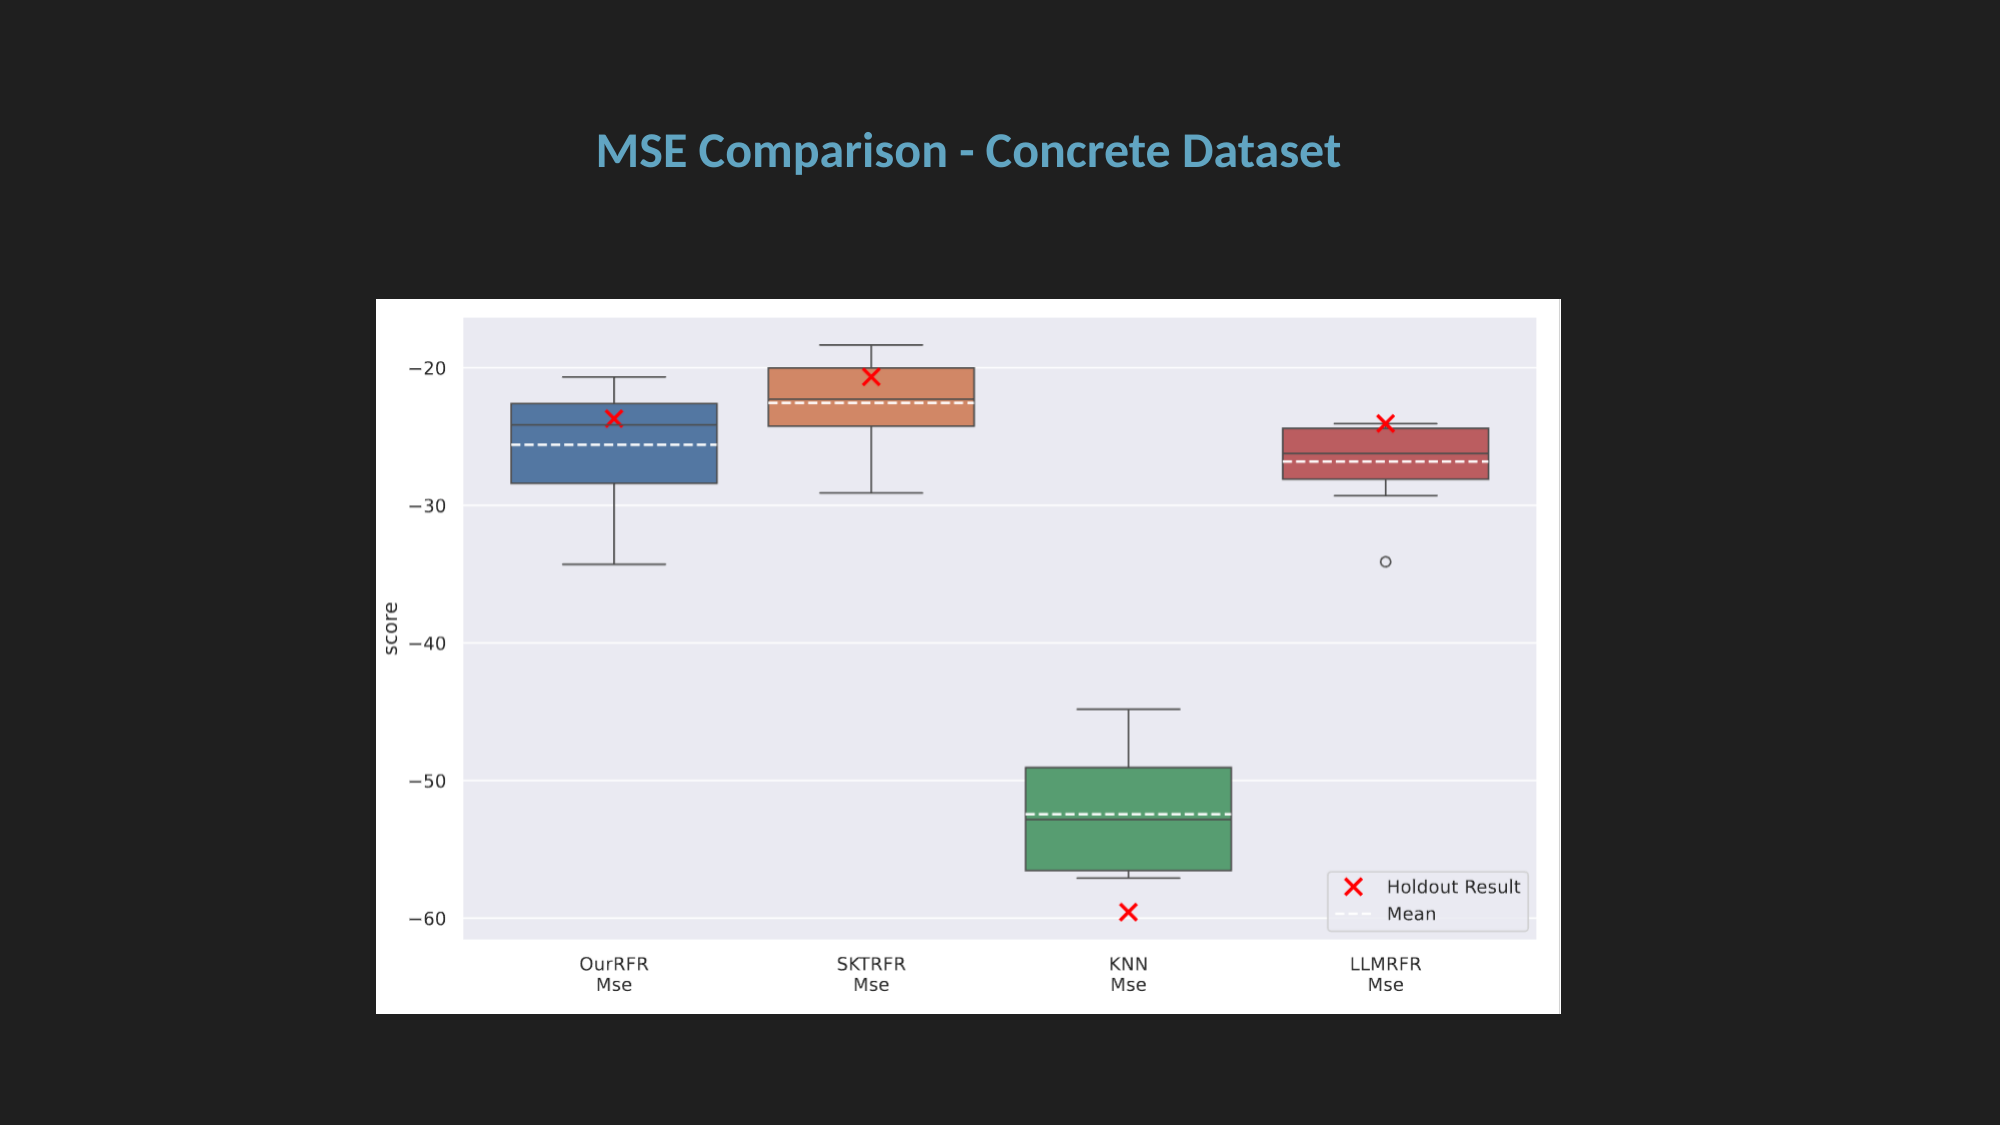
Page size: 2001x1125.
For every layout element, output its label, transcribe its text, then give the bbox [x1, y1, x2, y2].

title MSE Comparison - Concrete Dataset [106, 42, 1832, 260]
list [376, 299, 1561, 1014]
